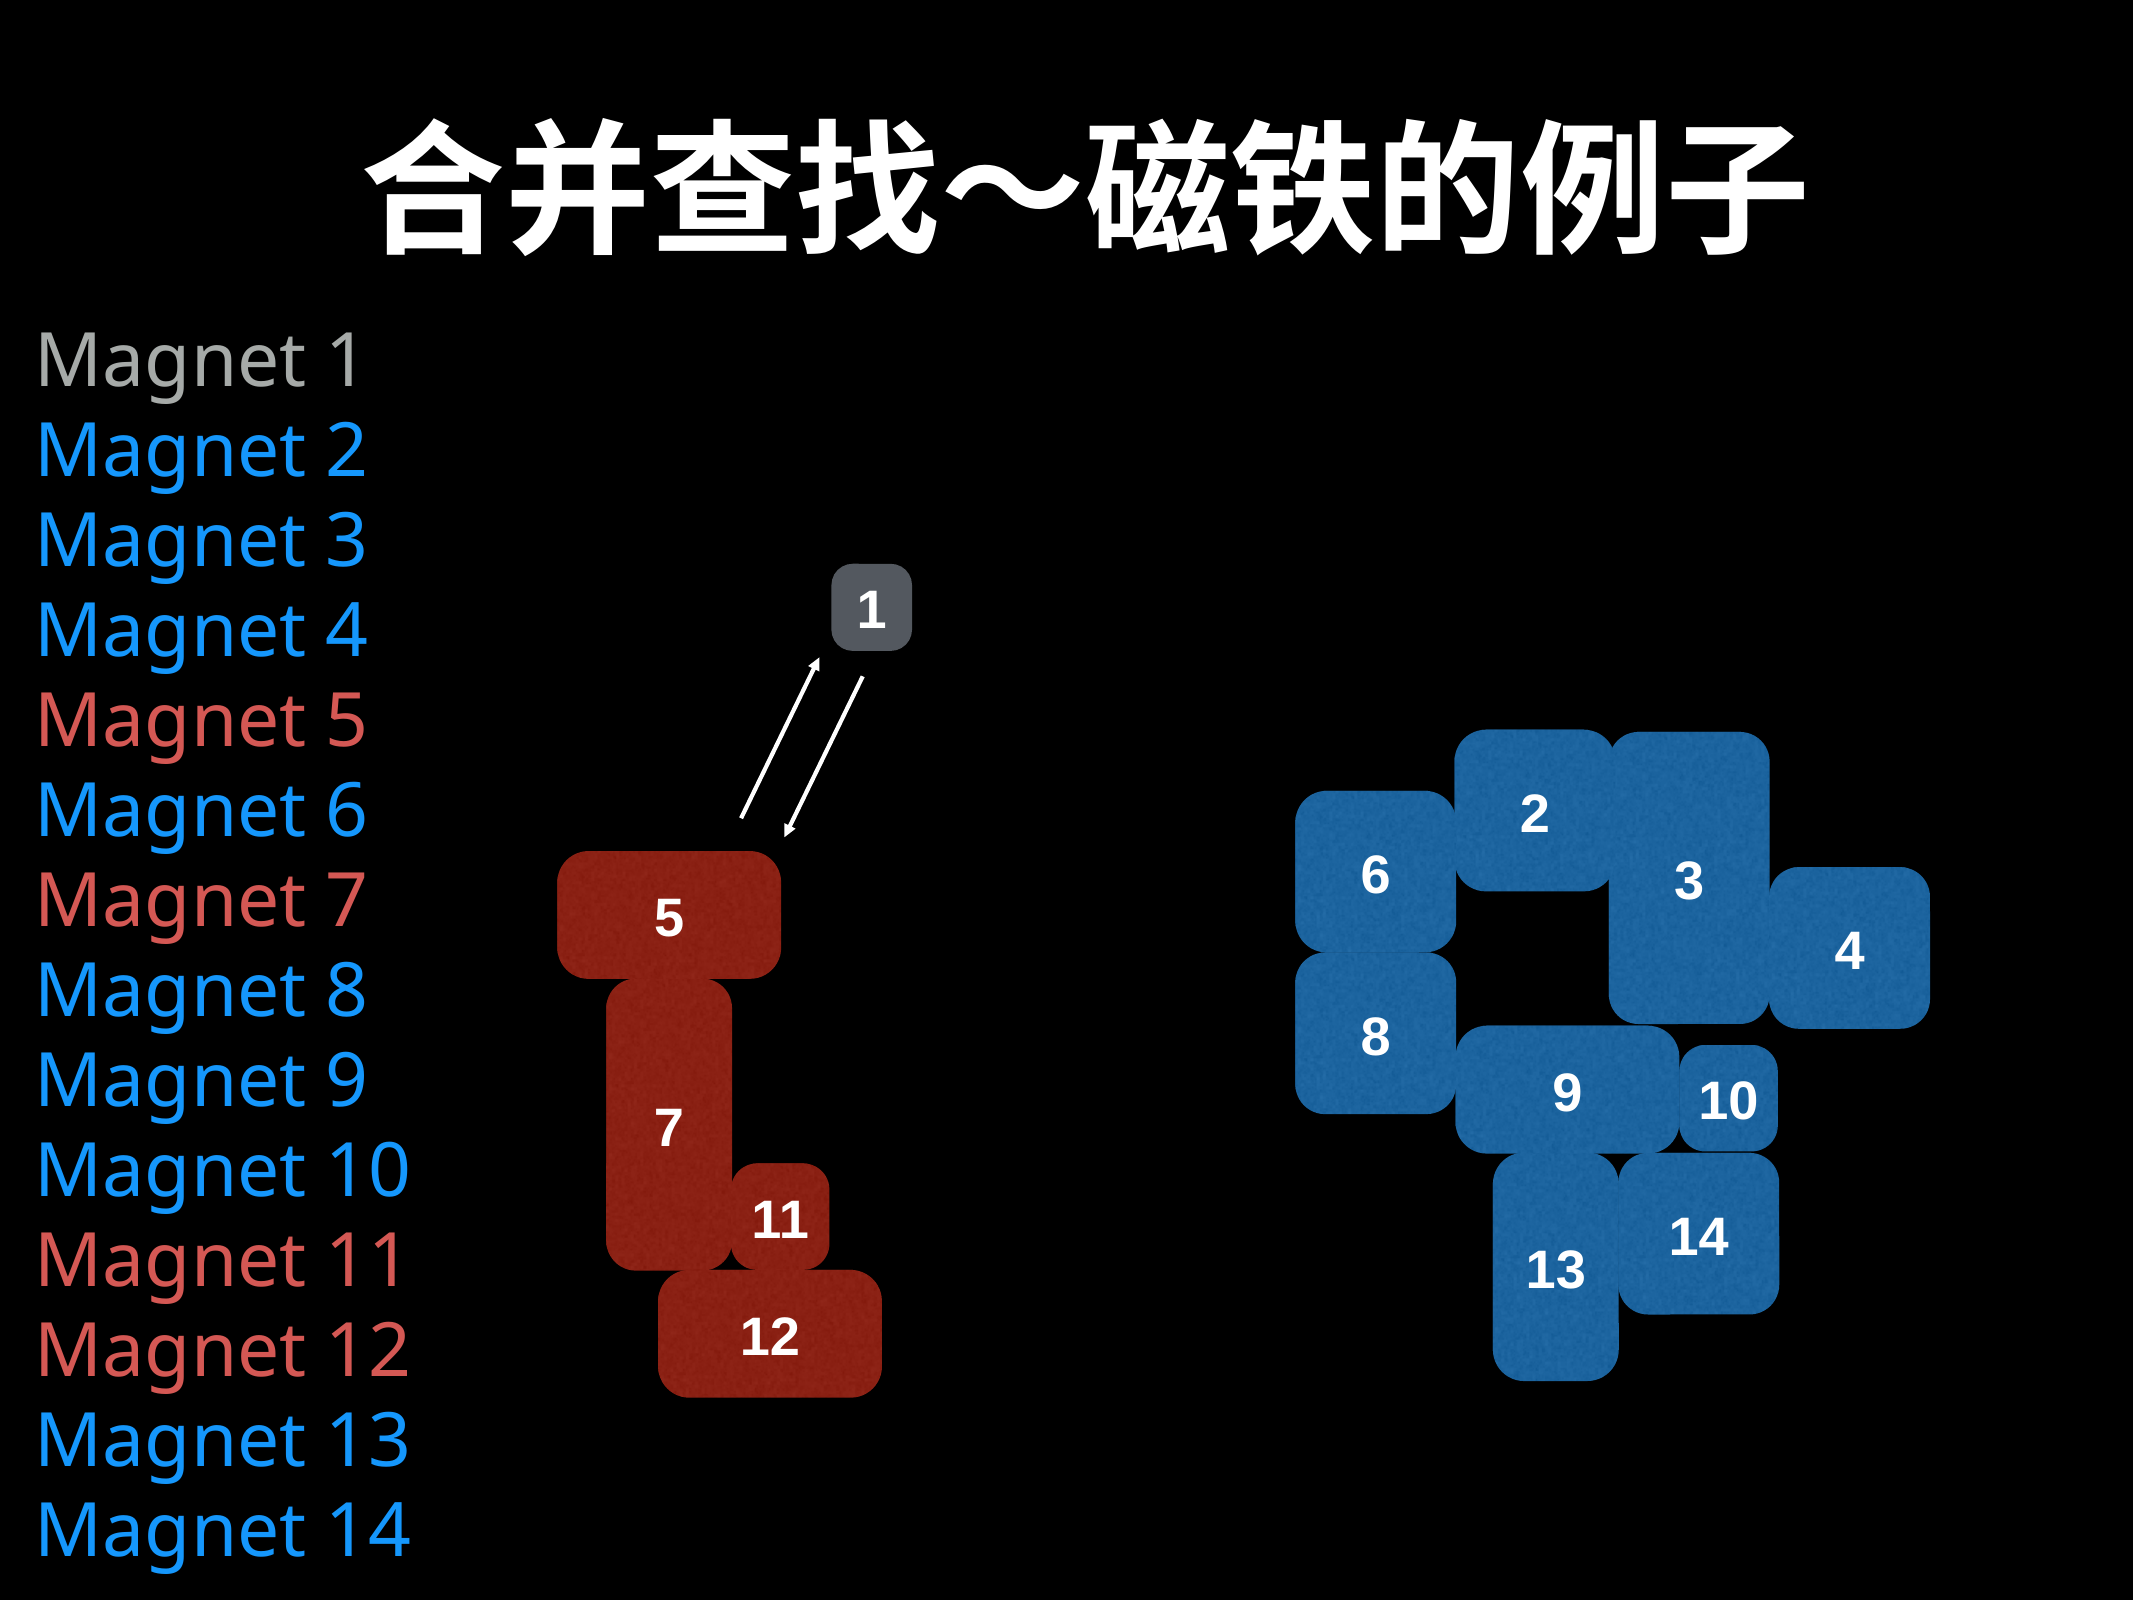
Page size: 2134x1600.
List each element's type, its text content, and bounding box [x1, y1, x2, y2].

text_box 13 [1492, 1154, 1619, 1382]
text_box 12 [658, 1269, 882, 1398]
text_box 2 [1454, 729, 1616, 892]
text_box 4 [1769, 867, 1931, 1029]
text_box 9 [1455, 1025, 1680, 1154]
text_box 11 [730, 1163, 830, 1270]
text_box 3 [1608, 731, 1770, 1025]
text_box Magnet 1 Magnet 2 Magnet 3 Magnet 4 Magnet 5 Magnet 6 Magnet 7 Magnet 8 Magnet 9 Magnet 10 Magnet 11 Magnet 12 Magnet 13 Magnet 14 [26, 303, 464, 1580]
text_box 6 [1295, 790, 1457, 953]
text_box 7 [606, 979, 733, 1271]
text_box 10 [1679, 1045, 1778, 1152]
text_box 5 [557, 851, 782, 979]
text_box [784, 676, 863, 838]
text_box [740, 657, 820, 819]
text_box 8 [1295, 952, 1457, 1115]
title 合并查找～磁铁的例子 [0, 6, 2134, 362]
text_box 14 [1618, 1152, 1780, 1315]
text_box 1 [831, 563, 913, 651]
